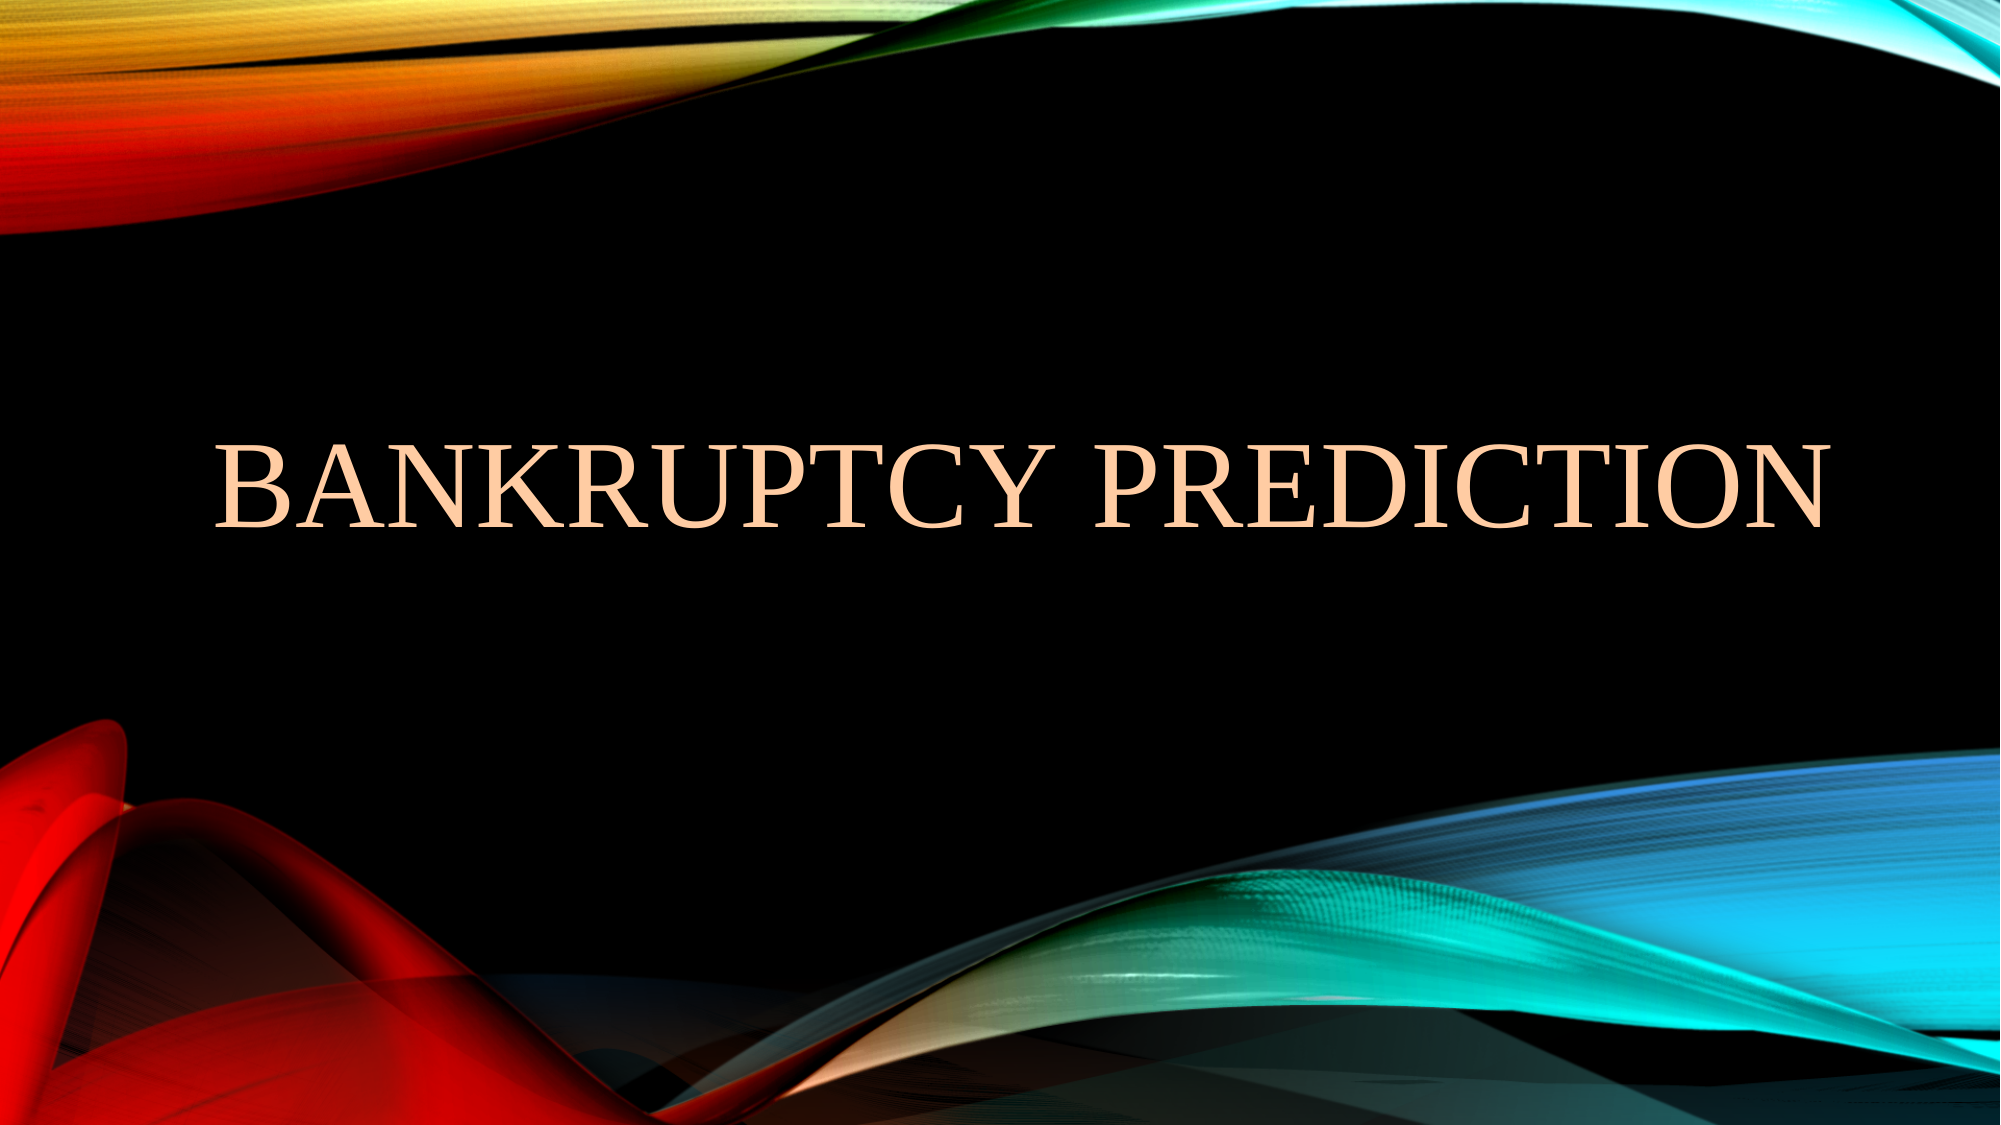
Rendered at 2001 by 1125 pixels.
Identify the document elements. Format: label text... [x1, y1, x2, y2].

picture [0, 0, 2000, 237]
title Bankruptcy Prediction [197, 263, 1893, 563]
picture [0, 717, 2000, 1125]
